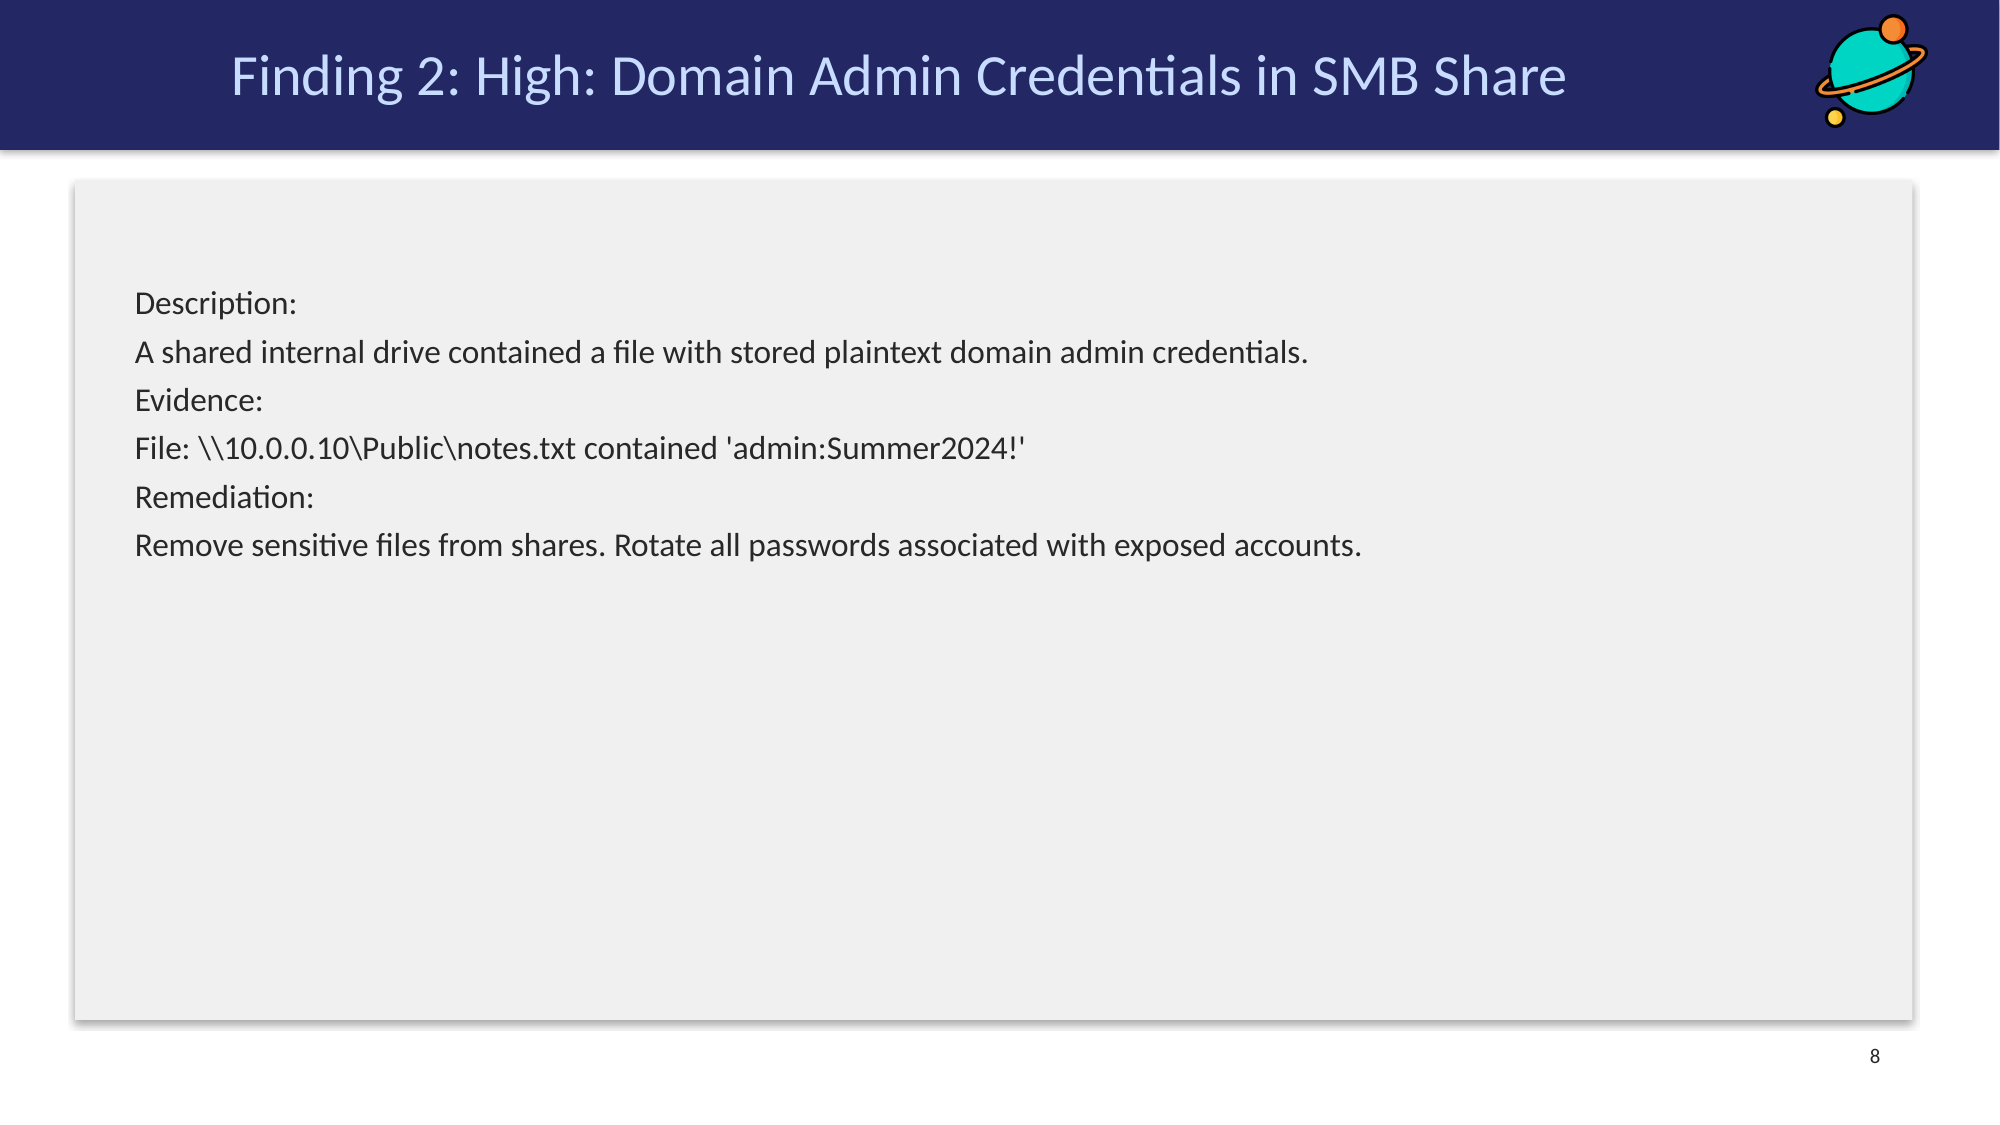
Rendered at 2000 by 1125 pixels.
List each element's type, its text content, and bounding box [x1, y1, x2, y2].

text_box [0, 0, 2000, 151]
text_box 8 [1854, 1035, 1896, 1075]
text_box [74, 179, 1913, 1021]
text_box Finding 2: High: Domain Admin Credentials in SMB Share [216, 29, 1584, 115]
picture [1814, 14, 1928, 128]
text_box Description: A shared internal drive contained a file with stored plaintext domain admin credentials. Evidence: File: \\10.0.0.10\Public\notes.txt contained 'admin:Summer2024!' Remediation: Remove sensitive files from shares. Rotate all passwords associated with exposed accounts. [120, 224, 1808, 571]
